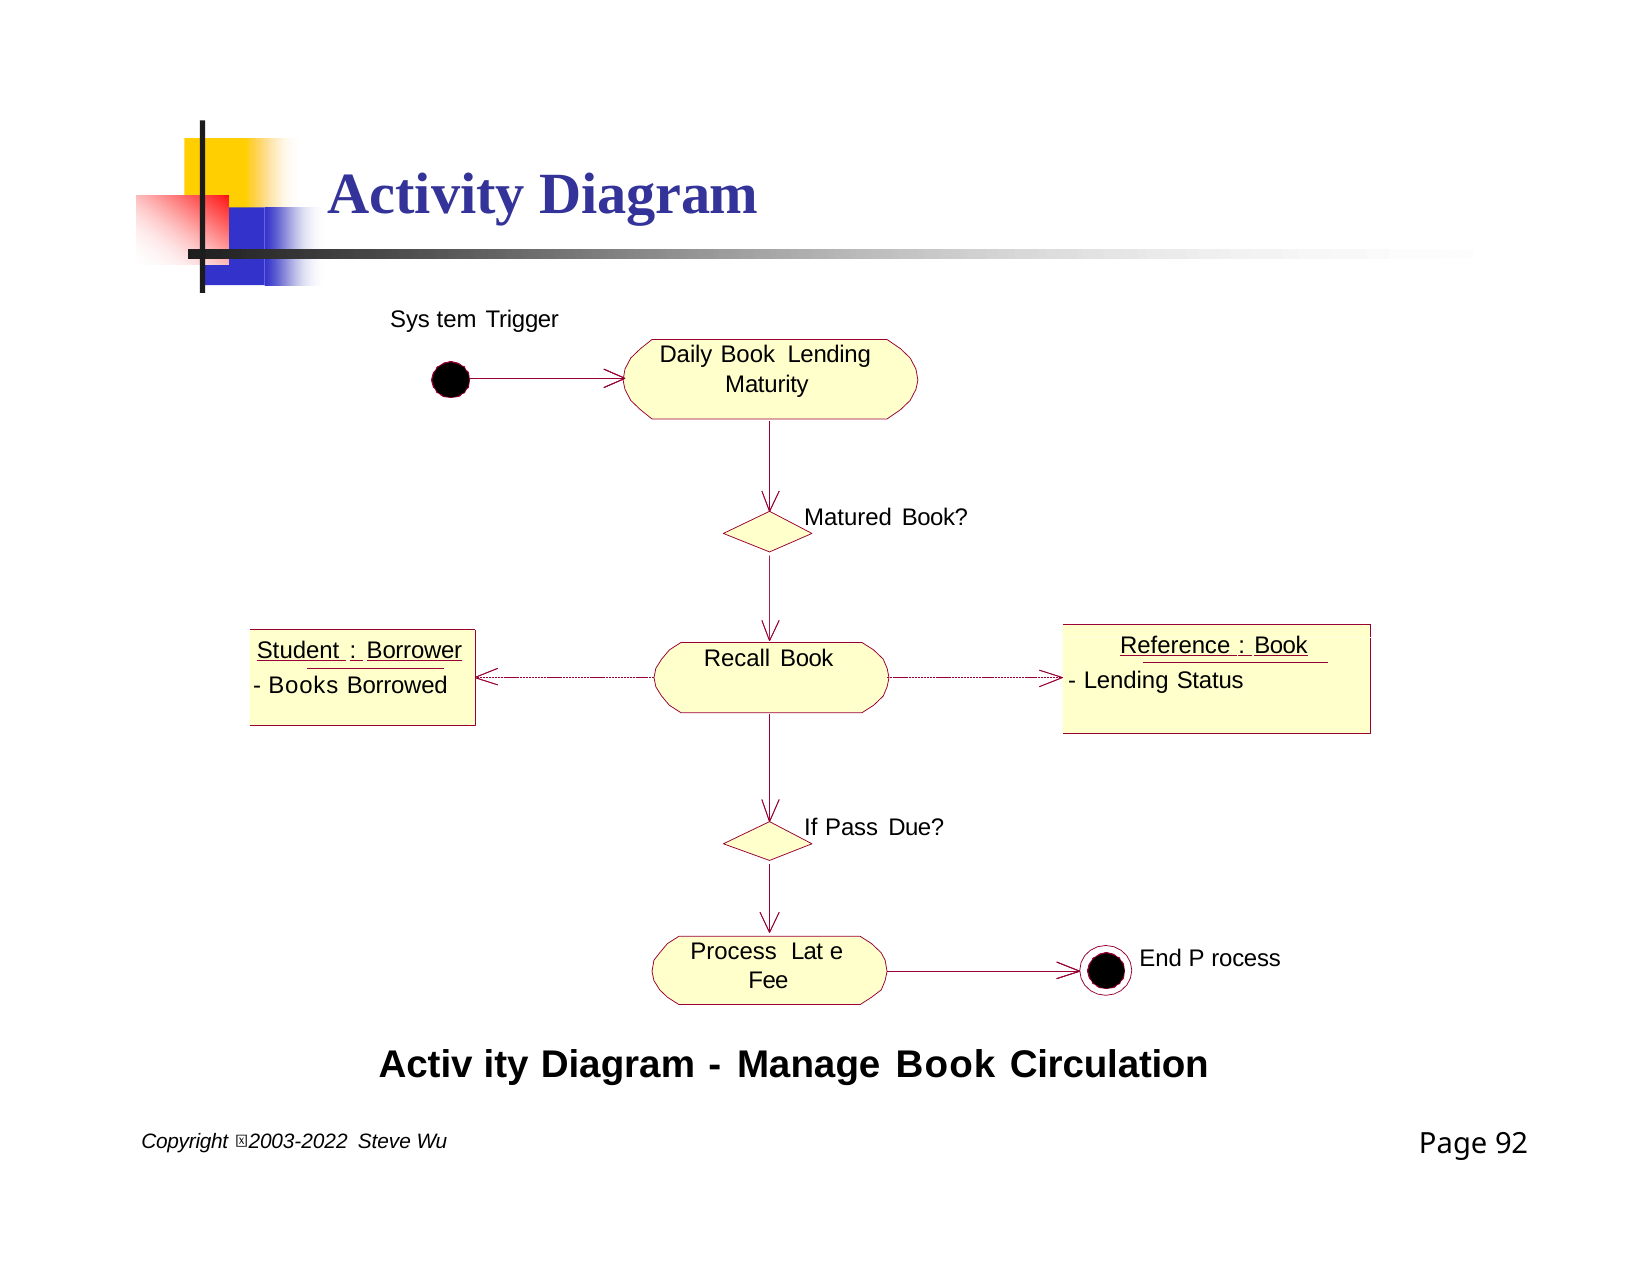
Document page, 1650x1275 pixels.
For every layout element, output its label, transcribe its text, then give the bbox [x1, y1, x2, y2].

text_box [248, 636, 780, 823]
text_box Activ ity Diagram - Manage Book Circulation [376, 1036, 1220, 1086]
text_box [248, 420, 1372, 636]
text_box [759, 863, 1133, 997]
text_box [886, 669, 1064, 688]
text_box Sys tem Trigger Daily Book Lending Maturity [387, 295, 876, 397]
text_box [431, 338, 919, 418]
text_box End P rocess [1137, 940, 1285, 972]
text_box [474, 667, 813, 862]
text_box If Pass Due? [817, 831, 949, 841]
title Activity Diagram [276, 110, 1548, 368]
slide_number Page 73 [1400, 1122, 1531, 1275]
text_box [651, 935, 888, 1006]
picture [206, 138, 276, 286]
footer Copyright 2003-2022 Steve Wu [139, 1126, 461, 1275]
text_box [781, 636, 1372, 823]
picture [136, 195, 199, 286]
